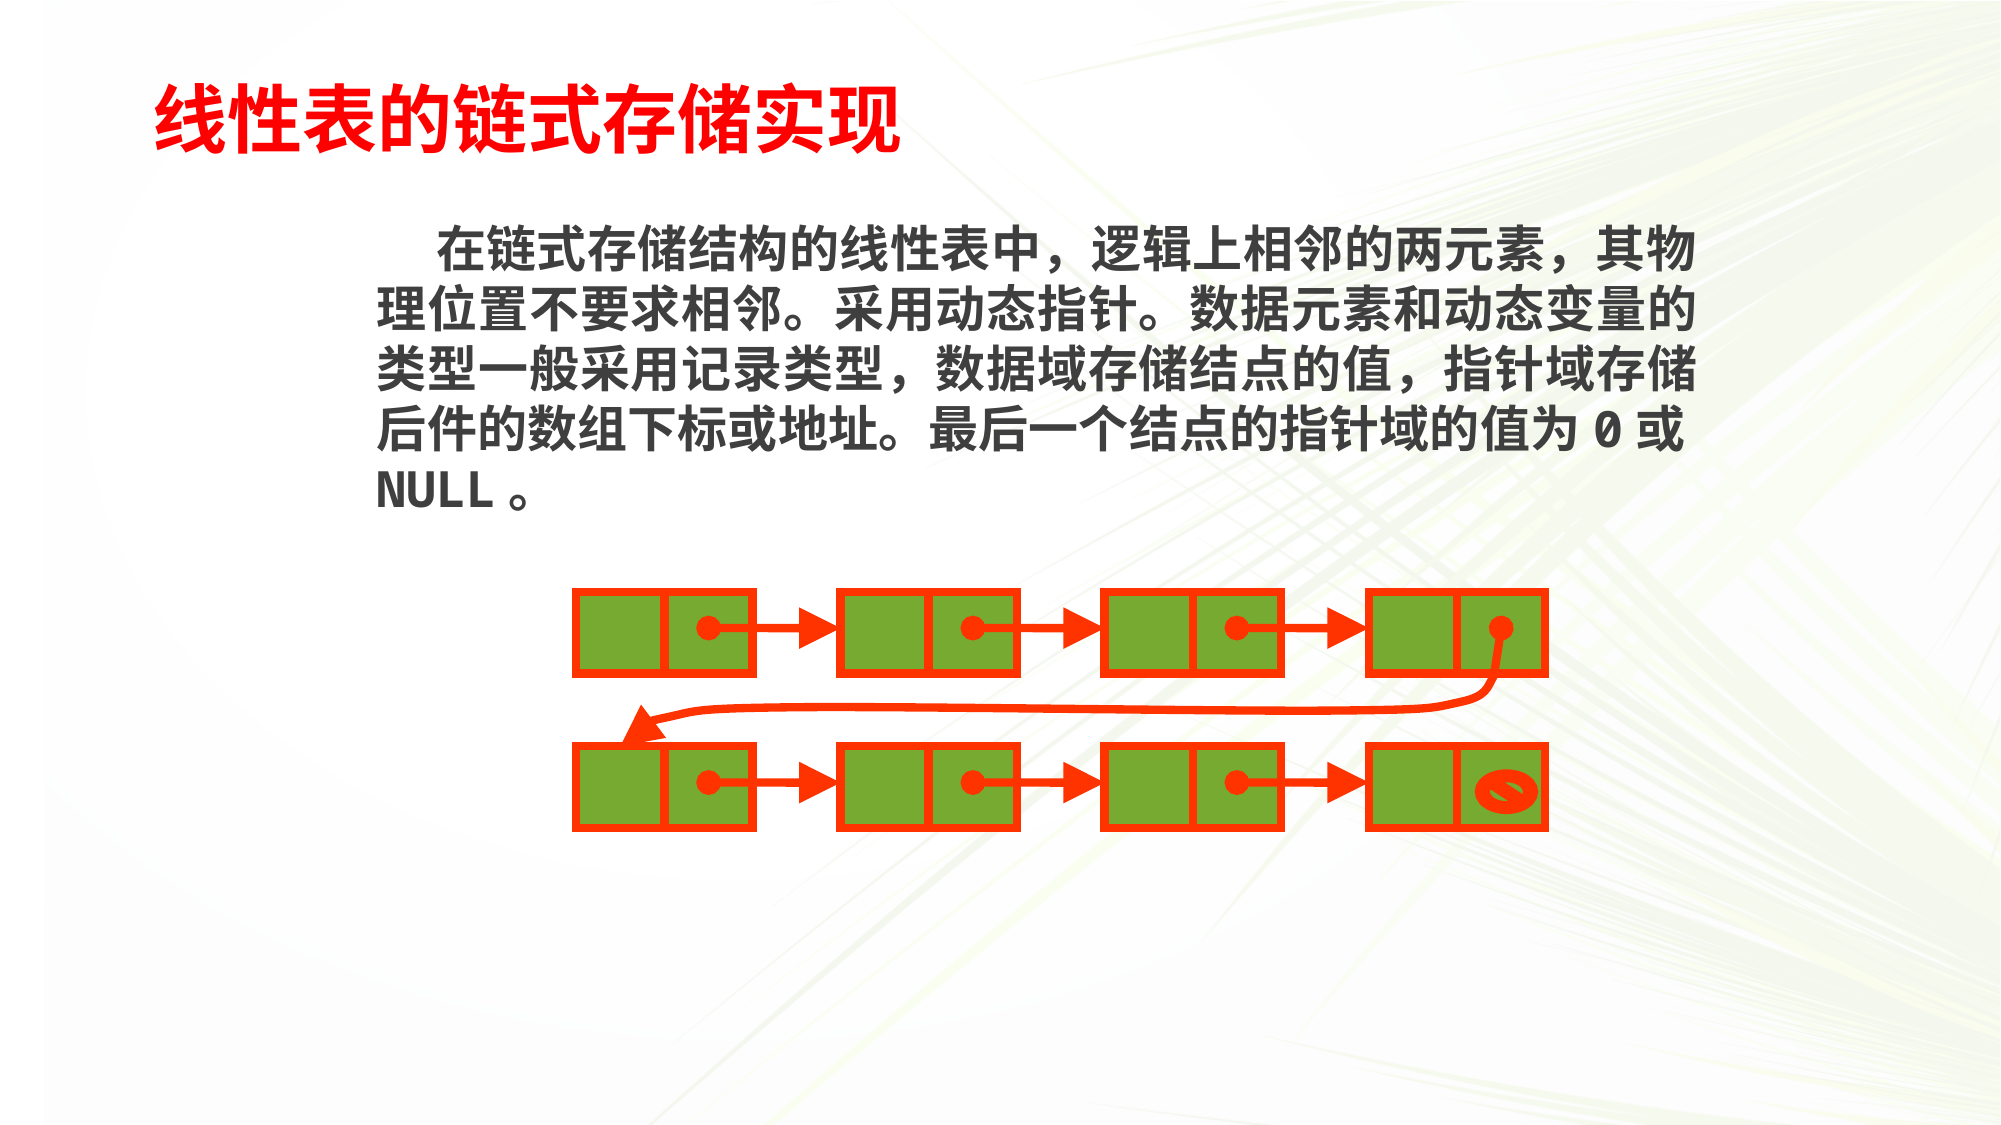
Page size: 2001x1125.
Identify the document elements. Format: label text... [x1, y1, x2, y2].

text_box 在链式存储结构的线性表中，逻辑上相邻的两元素，其物理位置不要求相邻。采用动态指针。数据元素和动态变量的类型一般采用记录类型，数据域存储结点的值，指针域存储后件的数组下标或地址。最后一个结点的指针域的值为0或NULL。 [362, 209, 1713, 865]
text_box 线性表的链式存储实现 [137, 59, 1863, 187]
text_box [576, 591, 1546, 828]
